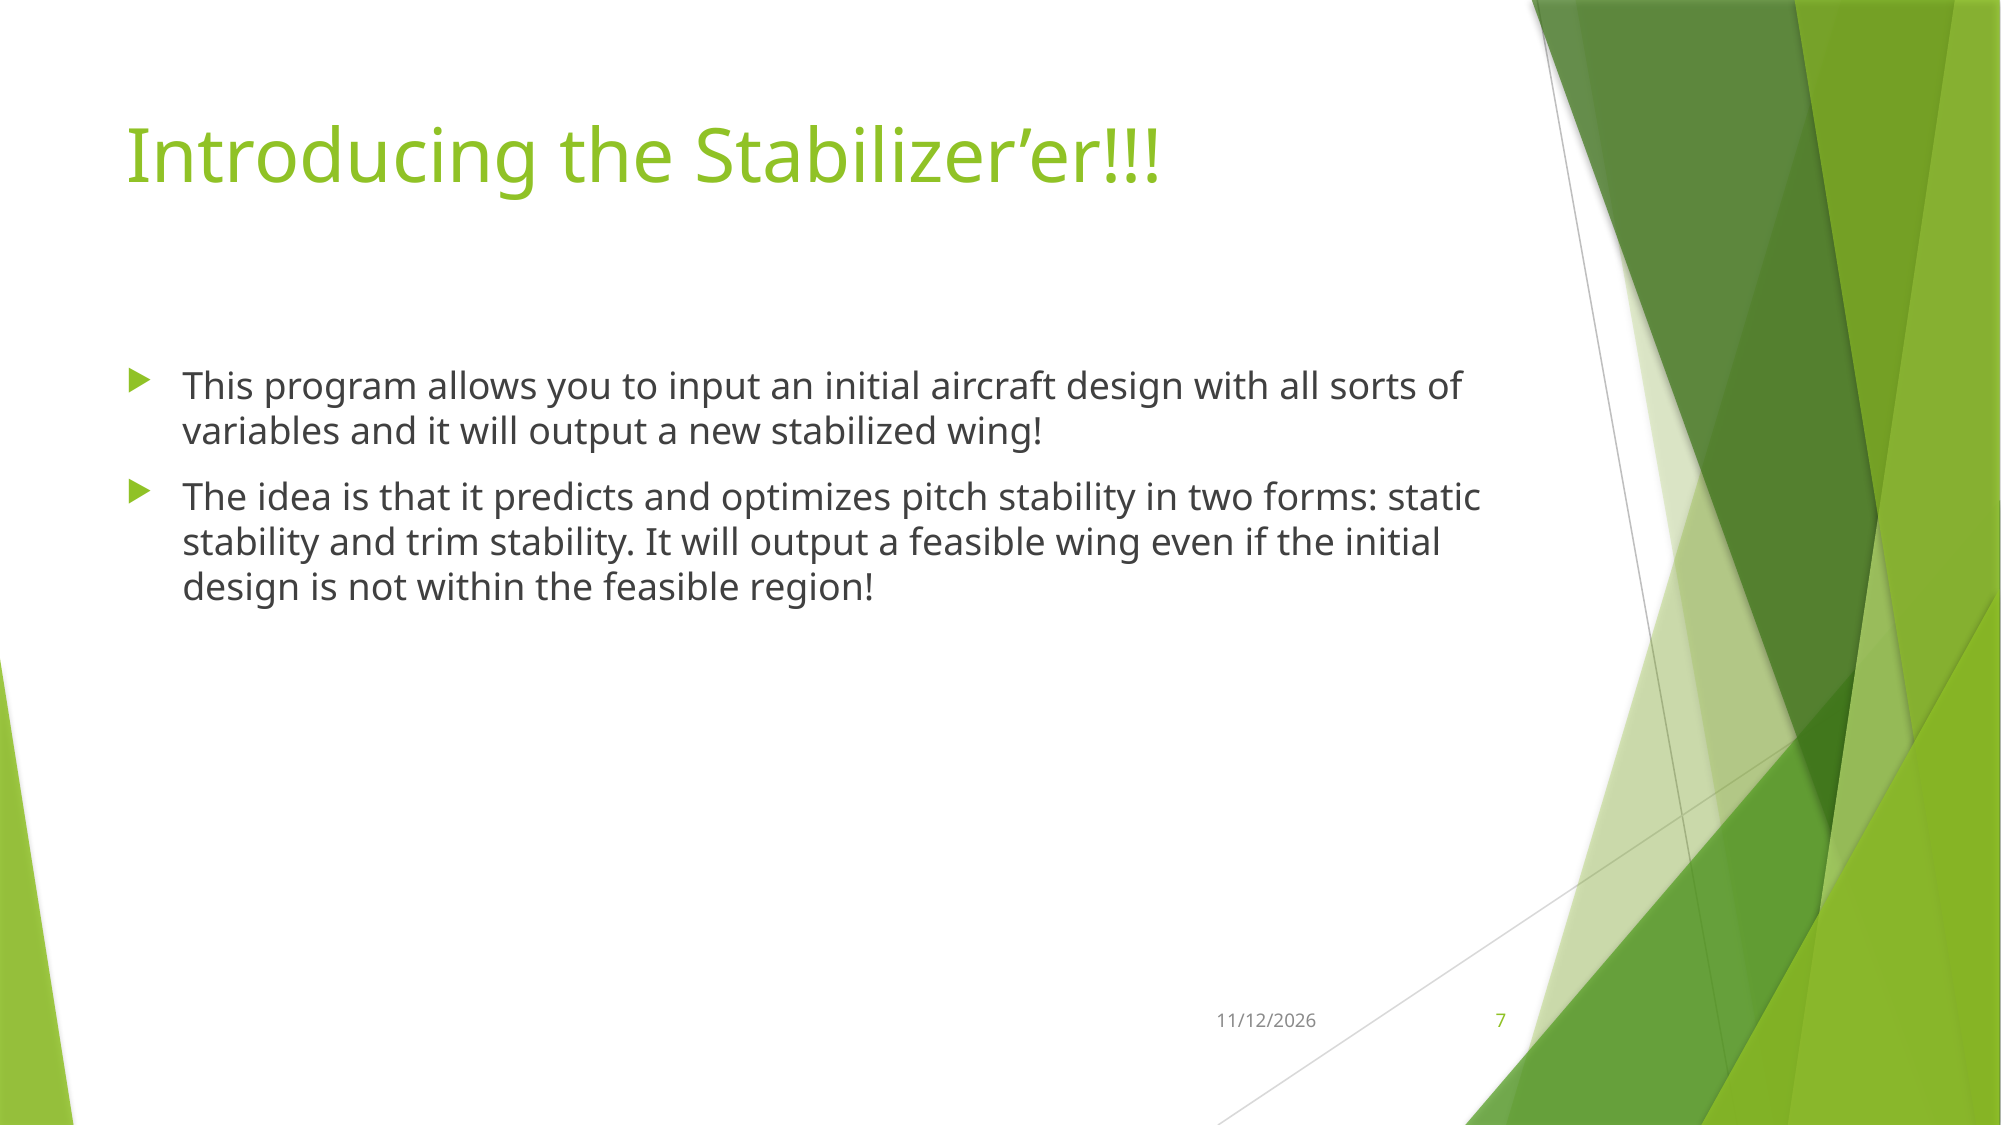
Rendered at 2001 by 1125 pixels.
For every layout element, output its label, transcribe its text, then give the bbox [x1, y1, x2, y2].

slide_number 7 [1409, 991, 1522, 1051]
list This program allows you to input an initial aircraft design with all sorts of variables and it will output a new stabilized wing! The idea is that it predicts and optimizes pitch stability in two forms: static stability and trim stability. It will output a feasible wing even if the initial design is not within the feasible region! [111, 354, 1522, 992]
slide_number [1181, 991, 1332, 1051]
title Introducing the Stabilizer’er!!! [111, 99, 1522, 317]
